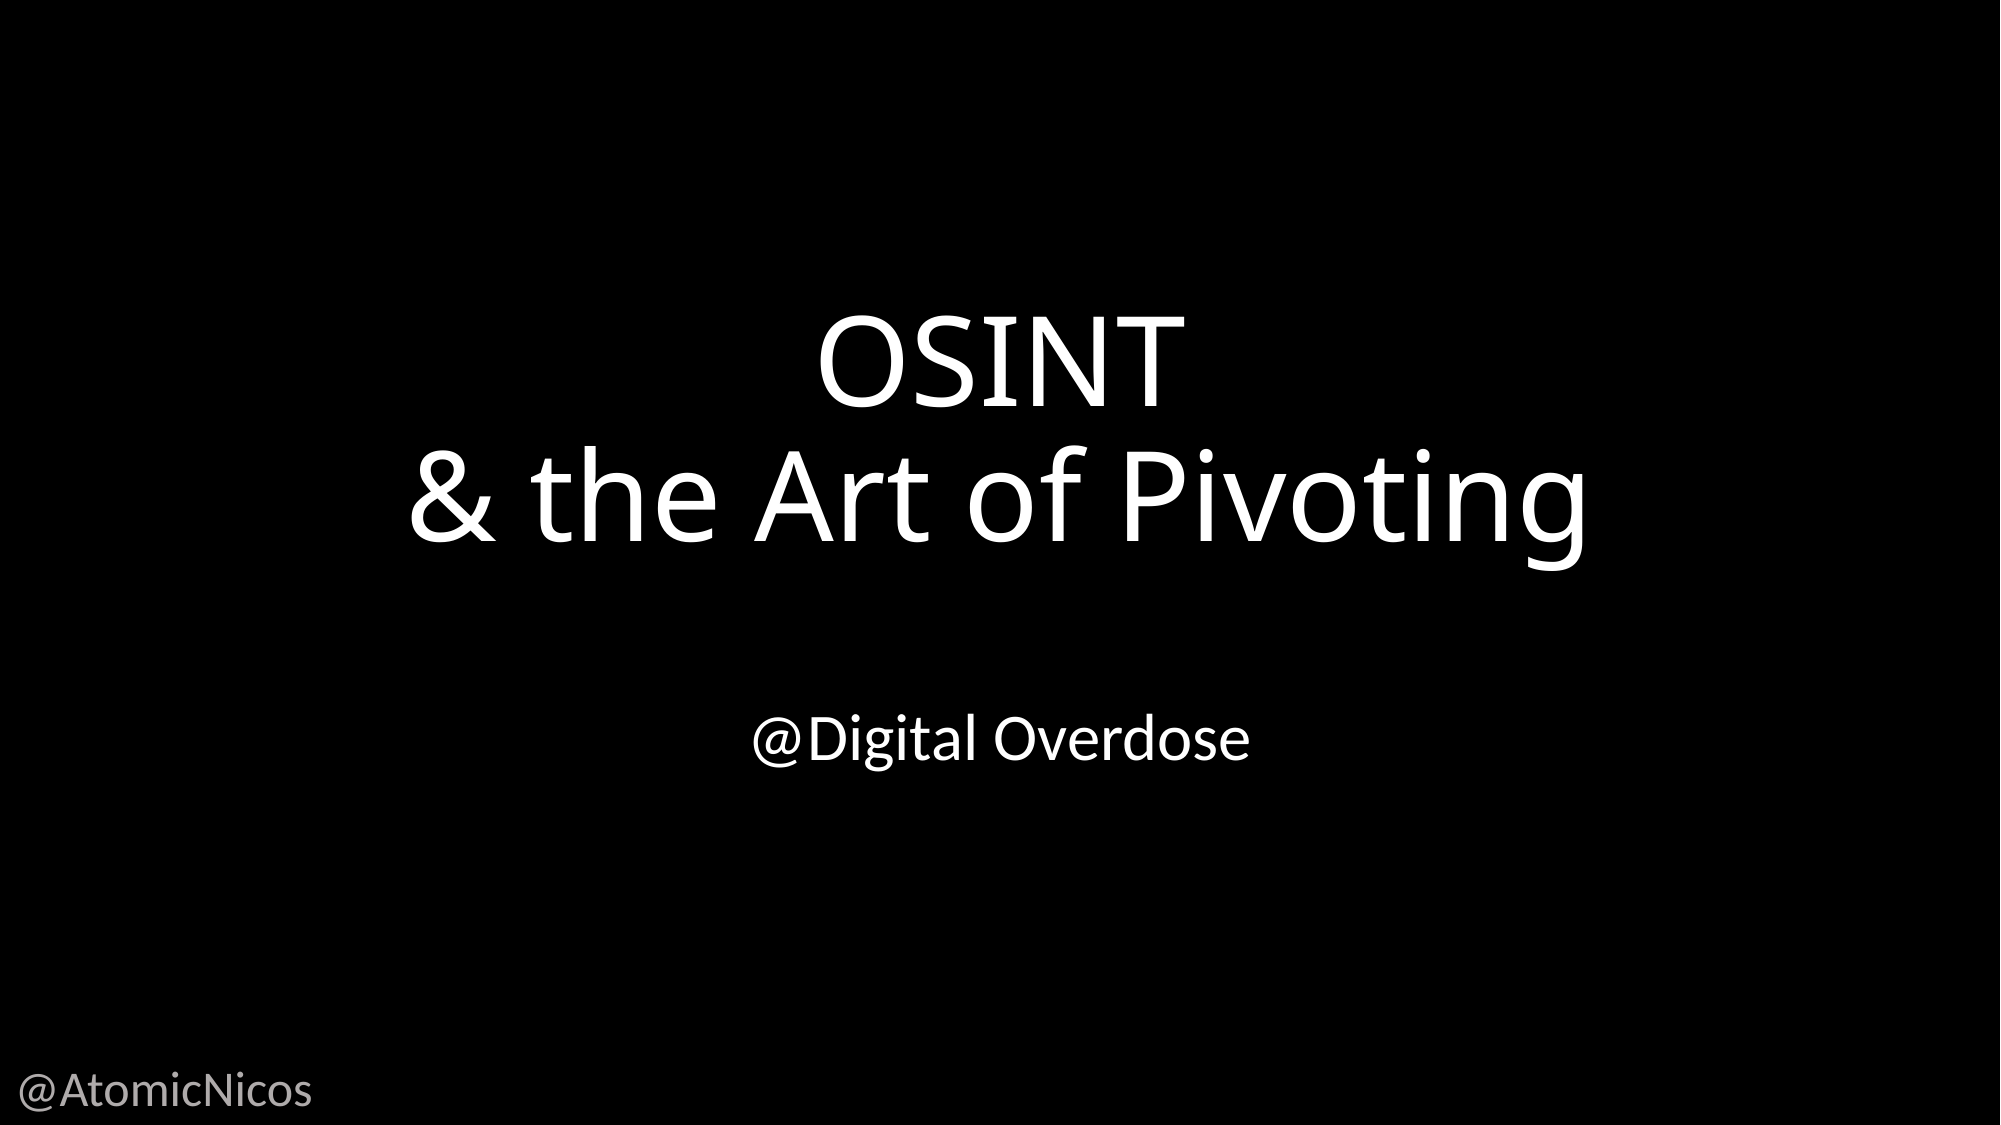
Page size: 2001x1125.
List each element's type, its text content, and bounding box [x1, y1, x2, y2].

title OSINT & the Art of Pivoting [249, 262, 1750, 576]
subtitle @Digital Overdose [249, 615, 1750, 863]
text_box @AtomicNicos [0, 1049, 345, 1124]
